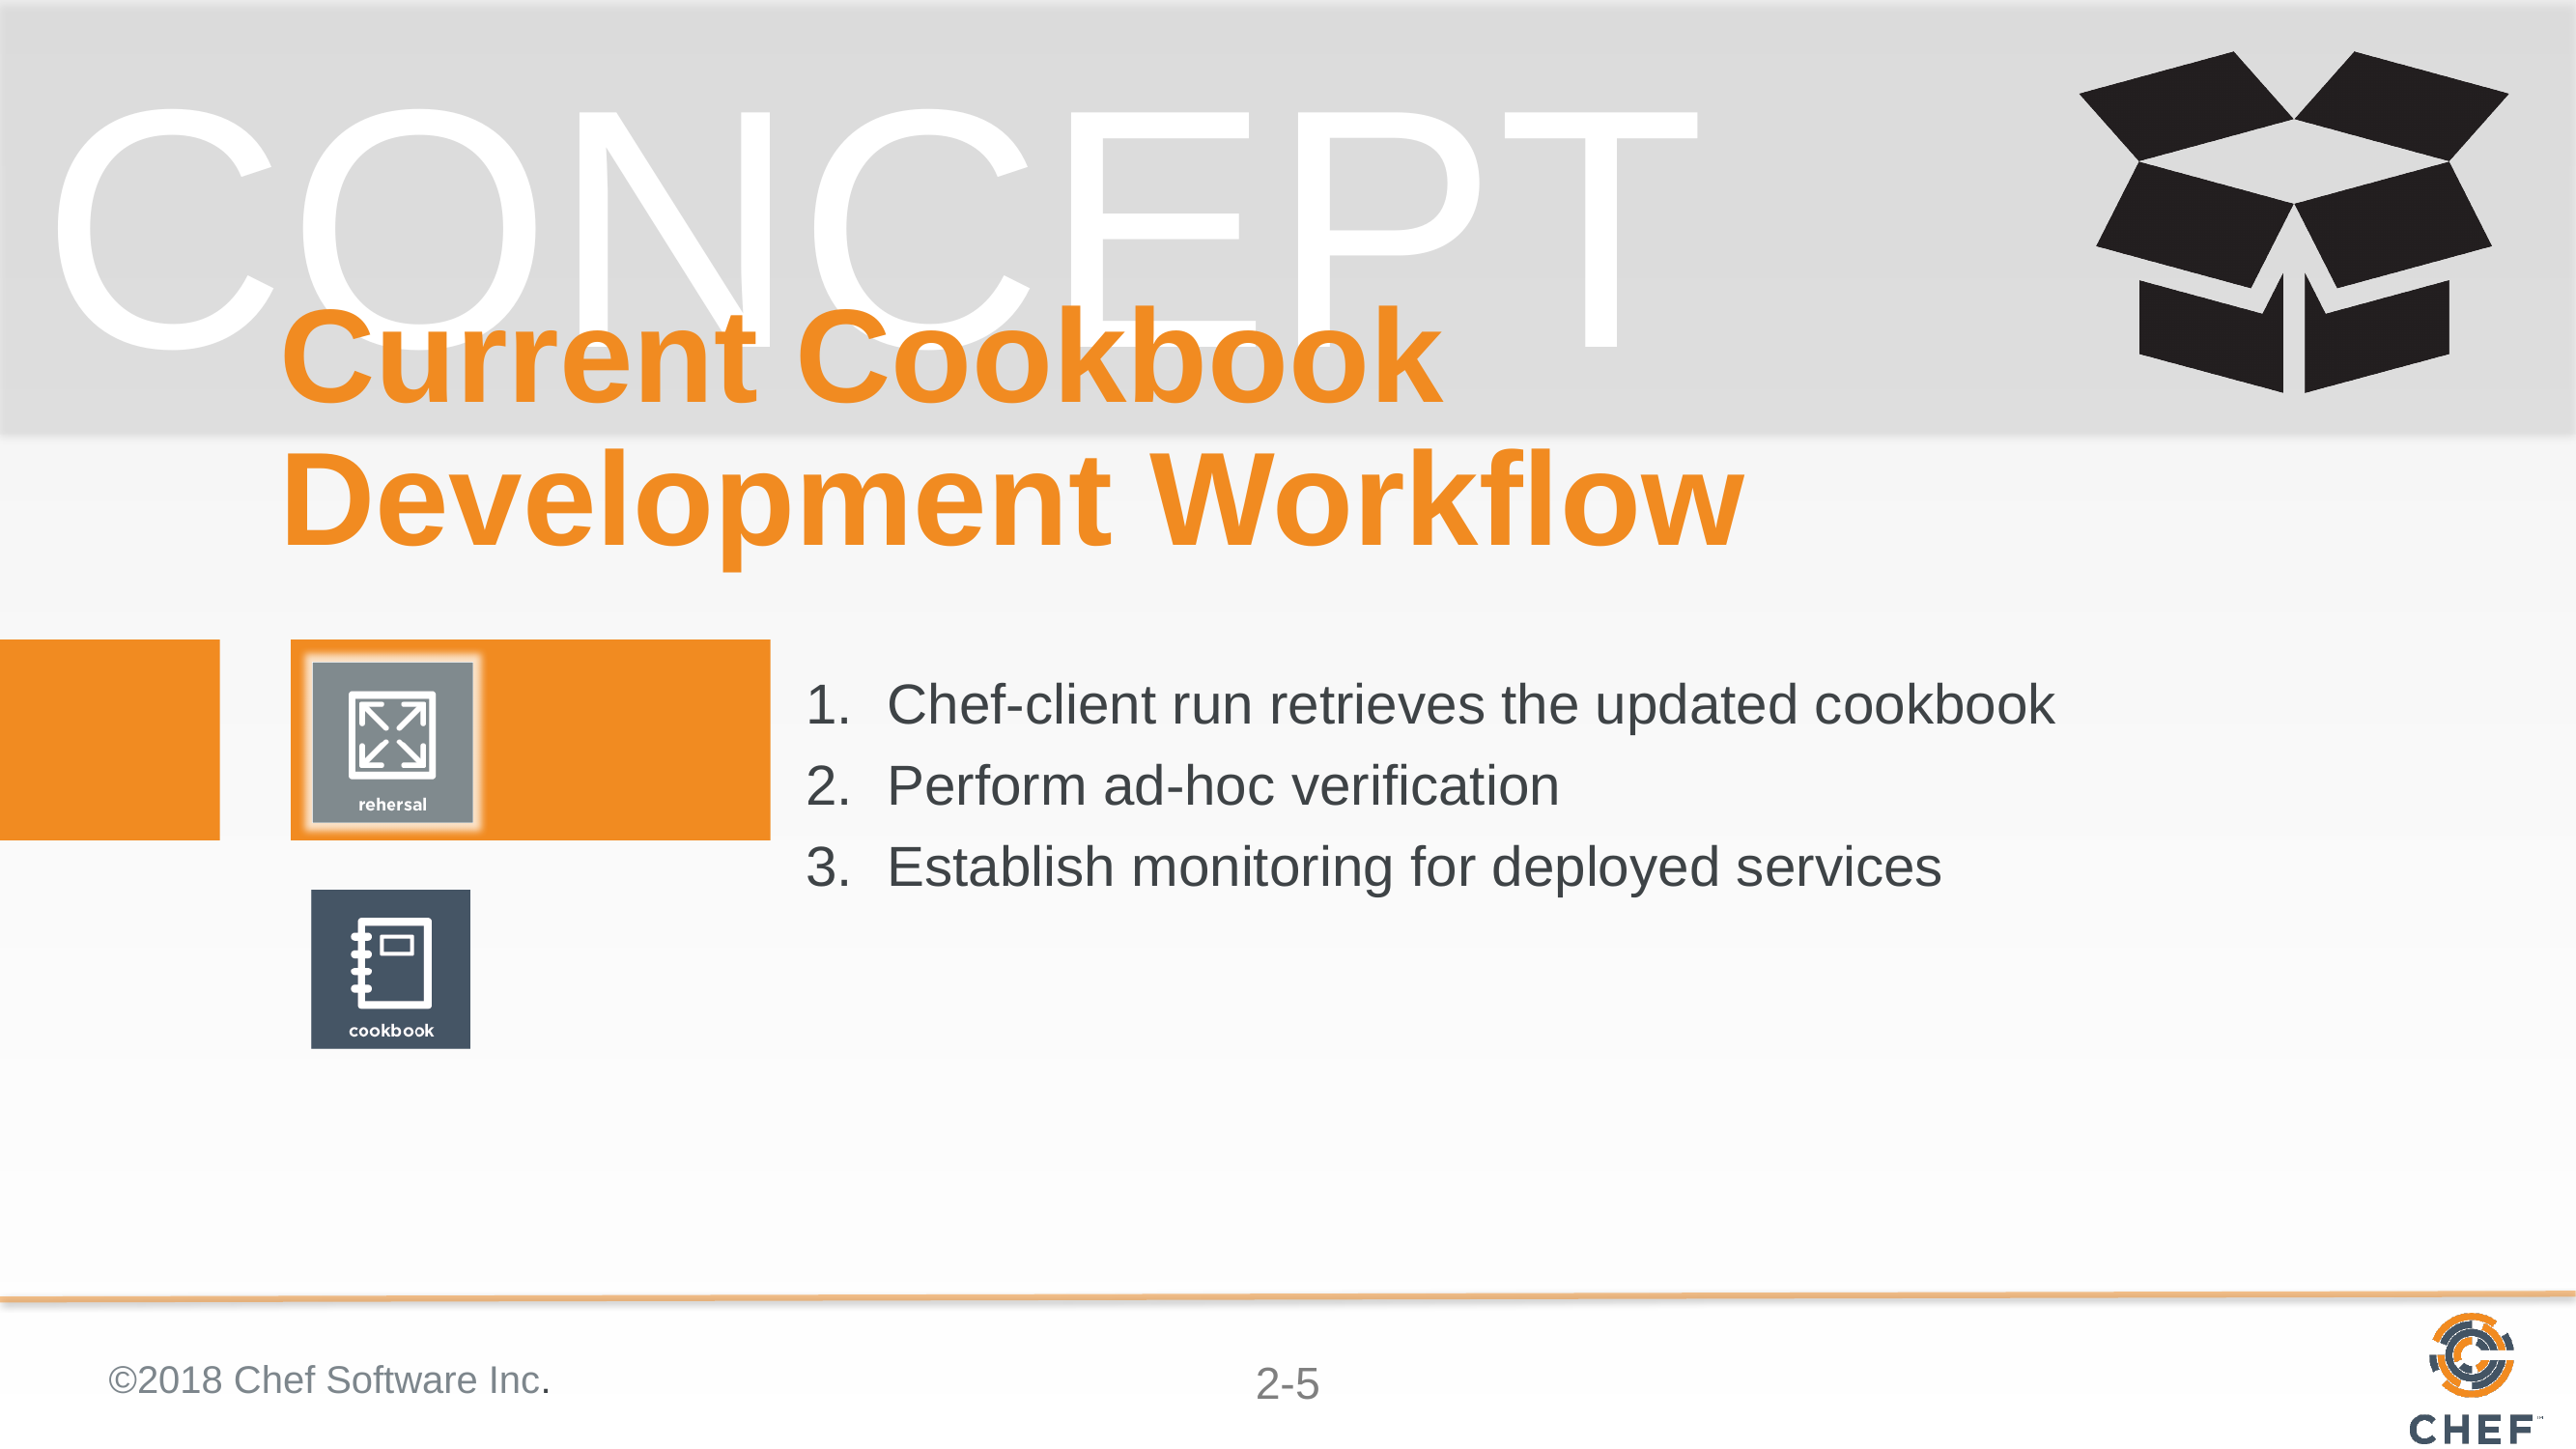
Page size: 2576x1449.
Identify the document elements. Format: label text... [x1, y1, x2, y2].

picture [2399, 1297, 2551, 1449]
picture [2079, 51, 2509, 399]
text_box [290, 639, 771, 1049]
subtitle Chef-client run retrieves the updated cookbook Perform ad-hoc verification Establish monitoring for deployed services [791, 639, 2218, 1049]
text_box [0, 639, 220, 1049]
title Current Cookbook Development Workflow [265, 363, 2217, 499]
